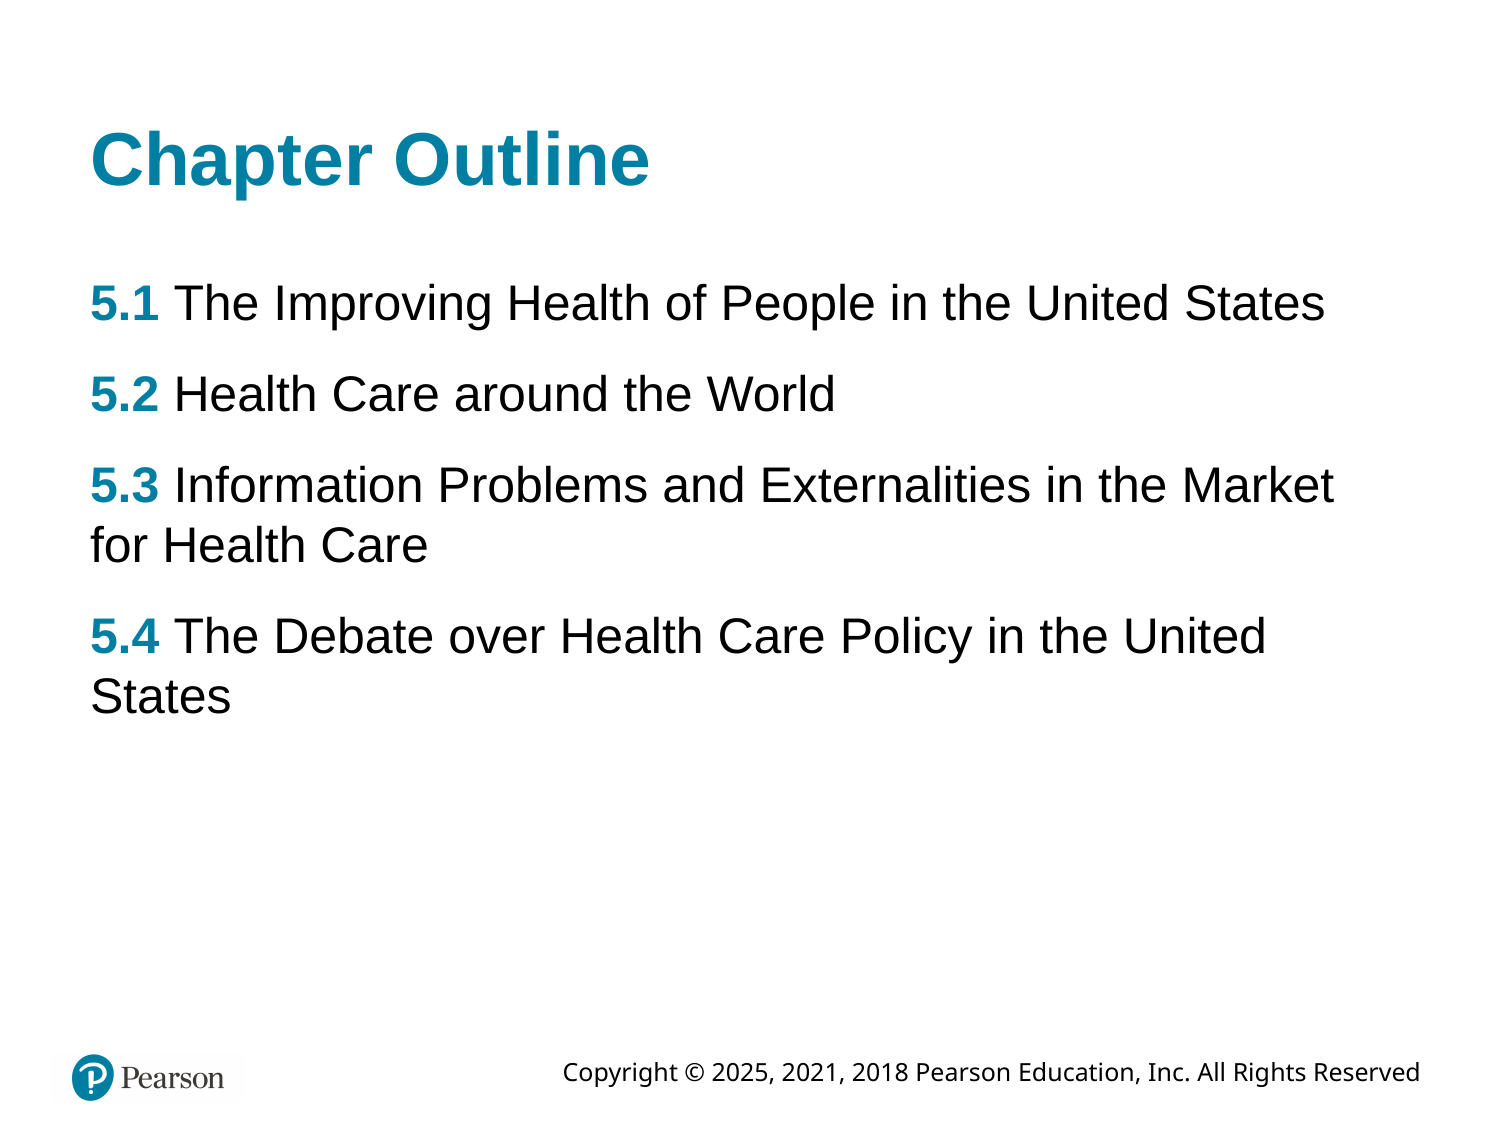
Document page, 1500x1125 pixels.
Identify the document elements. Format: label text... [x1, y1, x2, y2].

picture [51, 1053, 245, 1102]
list 5.1 The Improving Health of People in the United States 5.2 Health Care around the World 5.3 Information Problems and Externalities in the Market for Health Care 5.4 The Debate over Health Care Policy in the United States [75, 255, 1384, 805]
title Chapter Outline [75, 35, 1425, 216]
